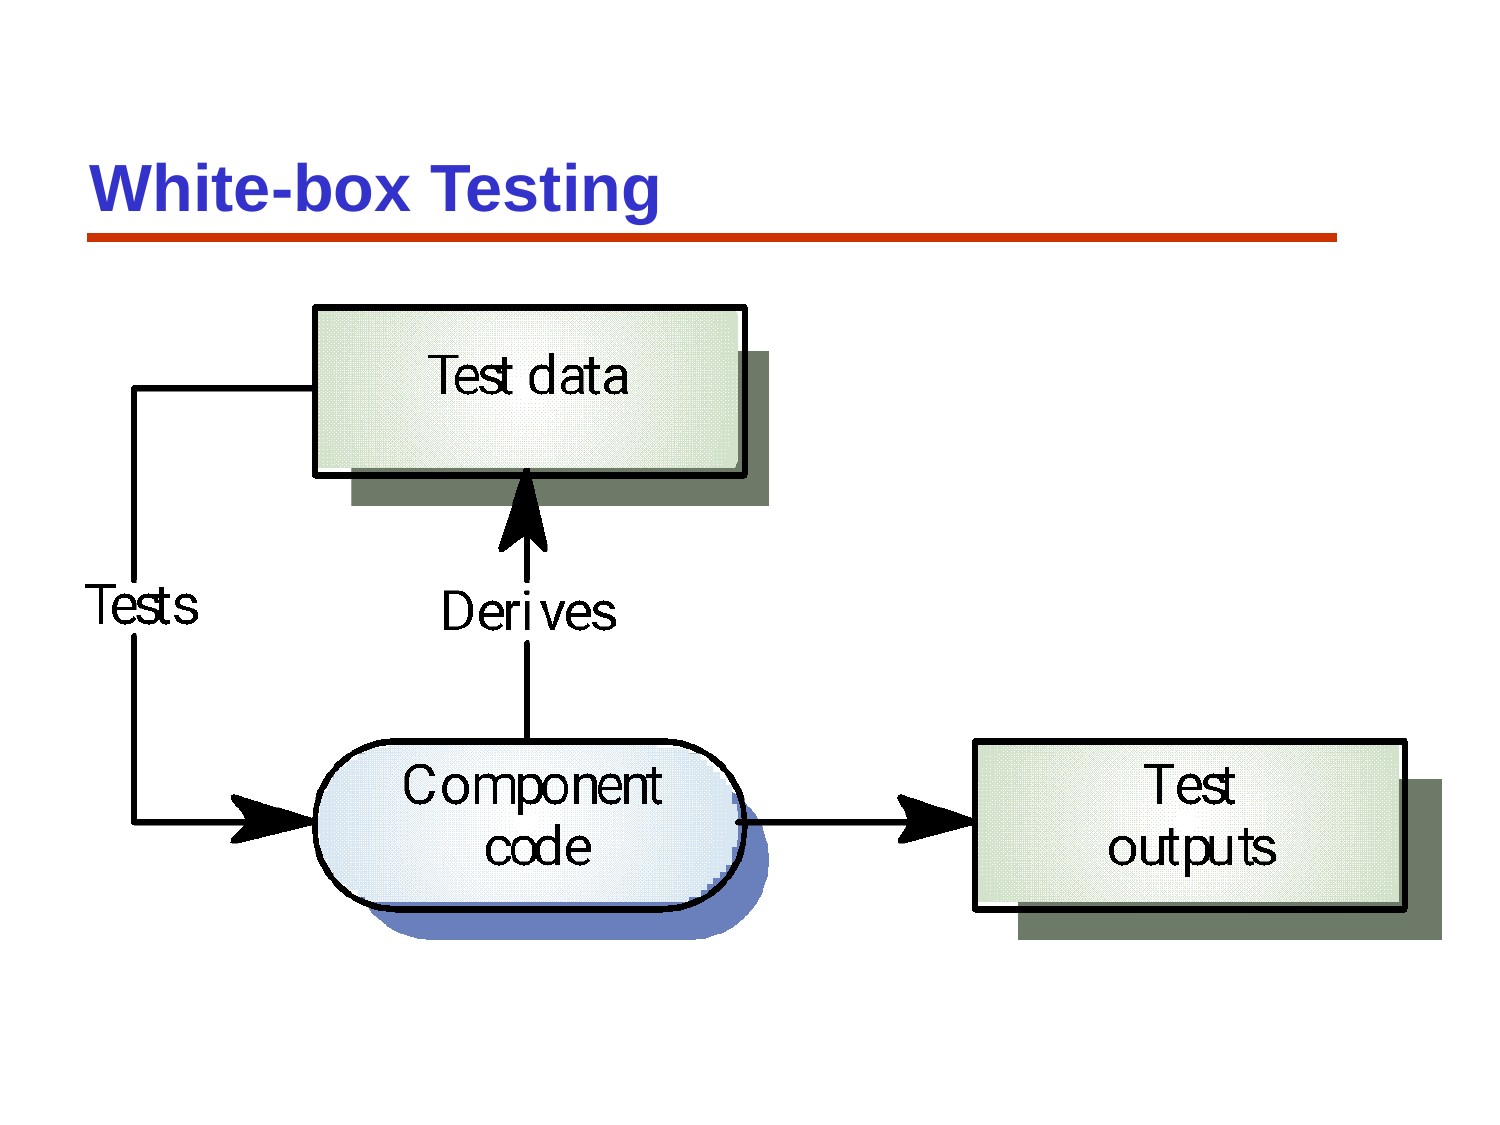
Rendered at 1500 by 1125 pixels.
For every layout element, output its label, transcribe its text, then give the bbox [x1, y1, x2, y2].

picture [65, 300, 1443, 952]
title White-box Testing [75, 45, 1425, 233]
